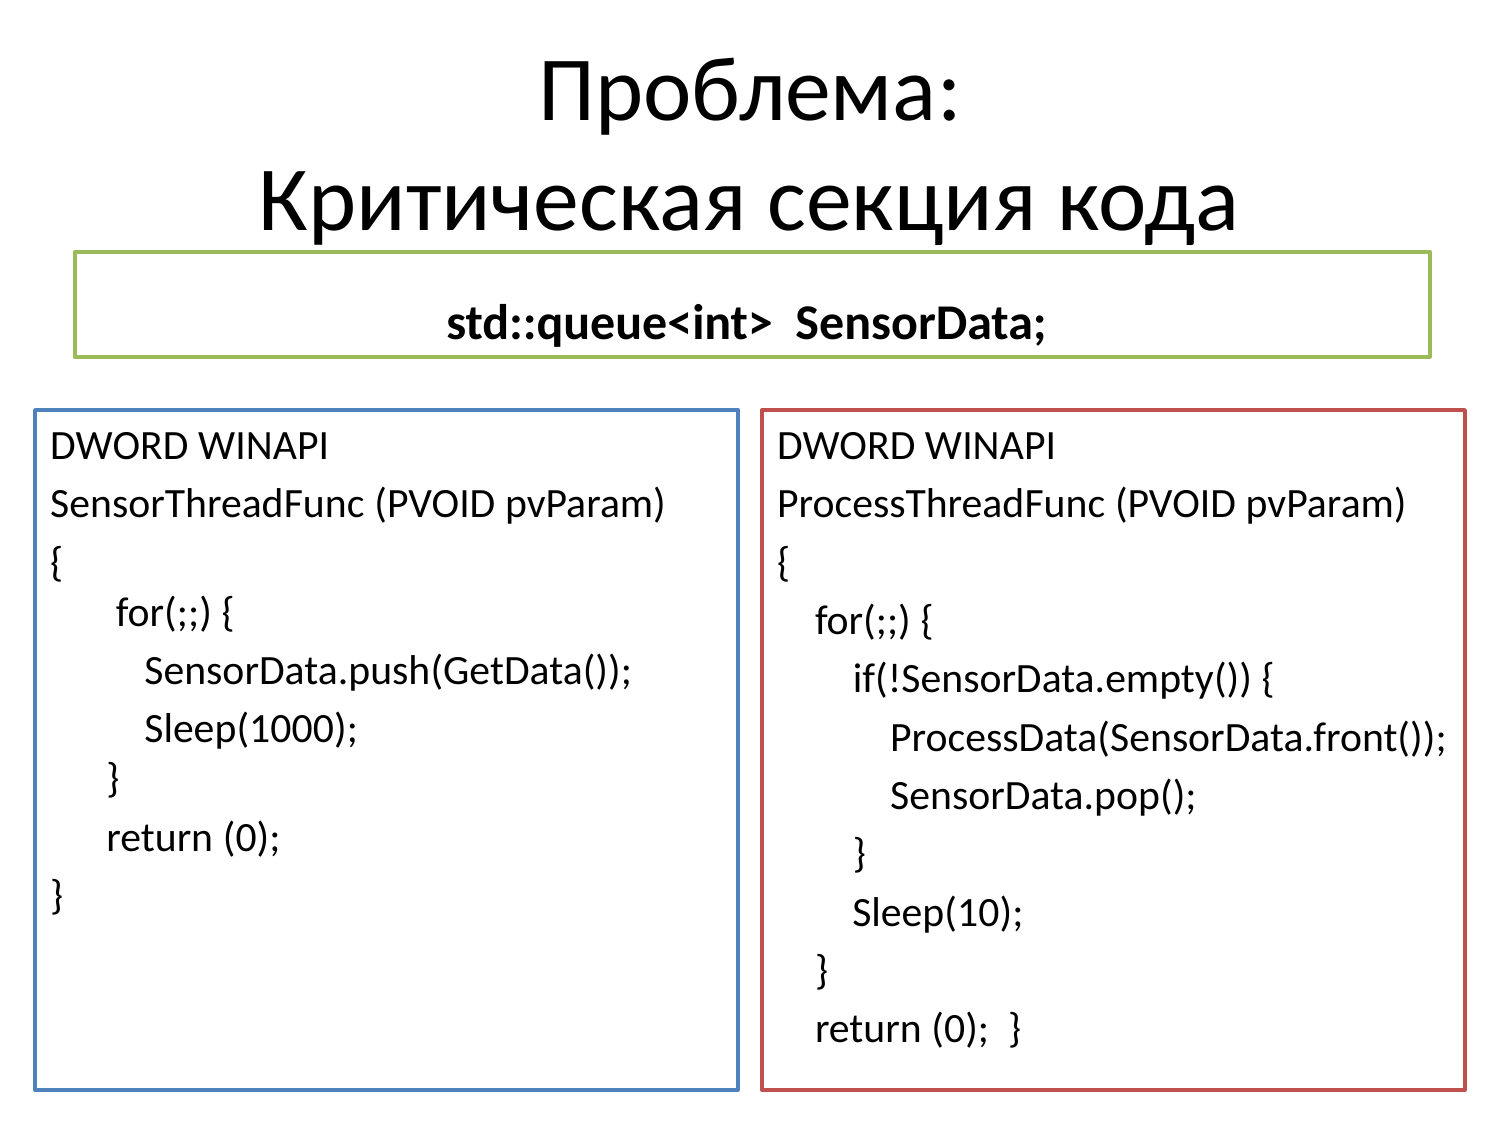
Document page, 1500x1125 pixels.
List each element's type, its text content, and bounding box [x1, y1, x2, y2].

list DWORD WINAPI SensorThreadFunc (PVOID pvParam) { for(;;) { SensorData.push(GetData()); Sleep(1000); } return (0); } [33, 408, 740, 1092]
title Проблема: Критическая секция кода [75, 45, 1425, 233]
list std::queue<int> SensorData; [73, 250, 1432, 359]
list DWORD WINAPI ProcessThreadFunc (PVOID pvParam) { for(;;) { if(!SensorData.empty()) { ProcessData(SensorData.front()); SensorData.pop(); } Sleep(10); } return (0); } [760, 408, 1467, 1092]
